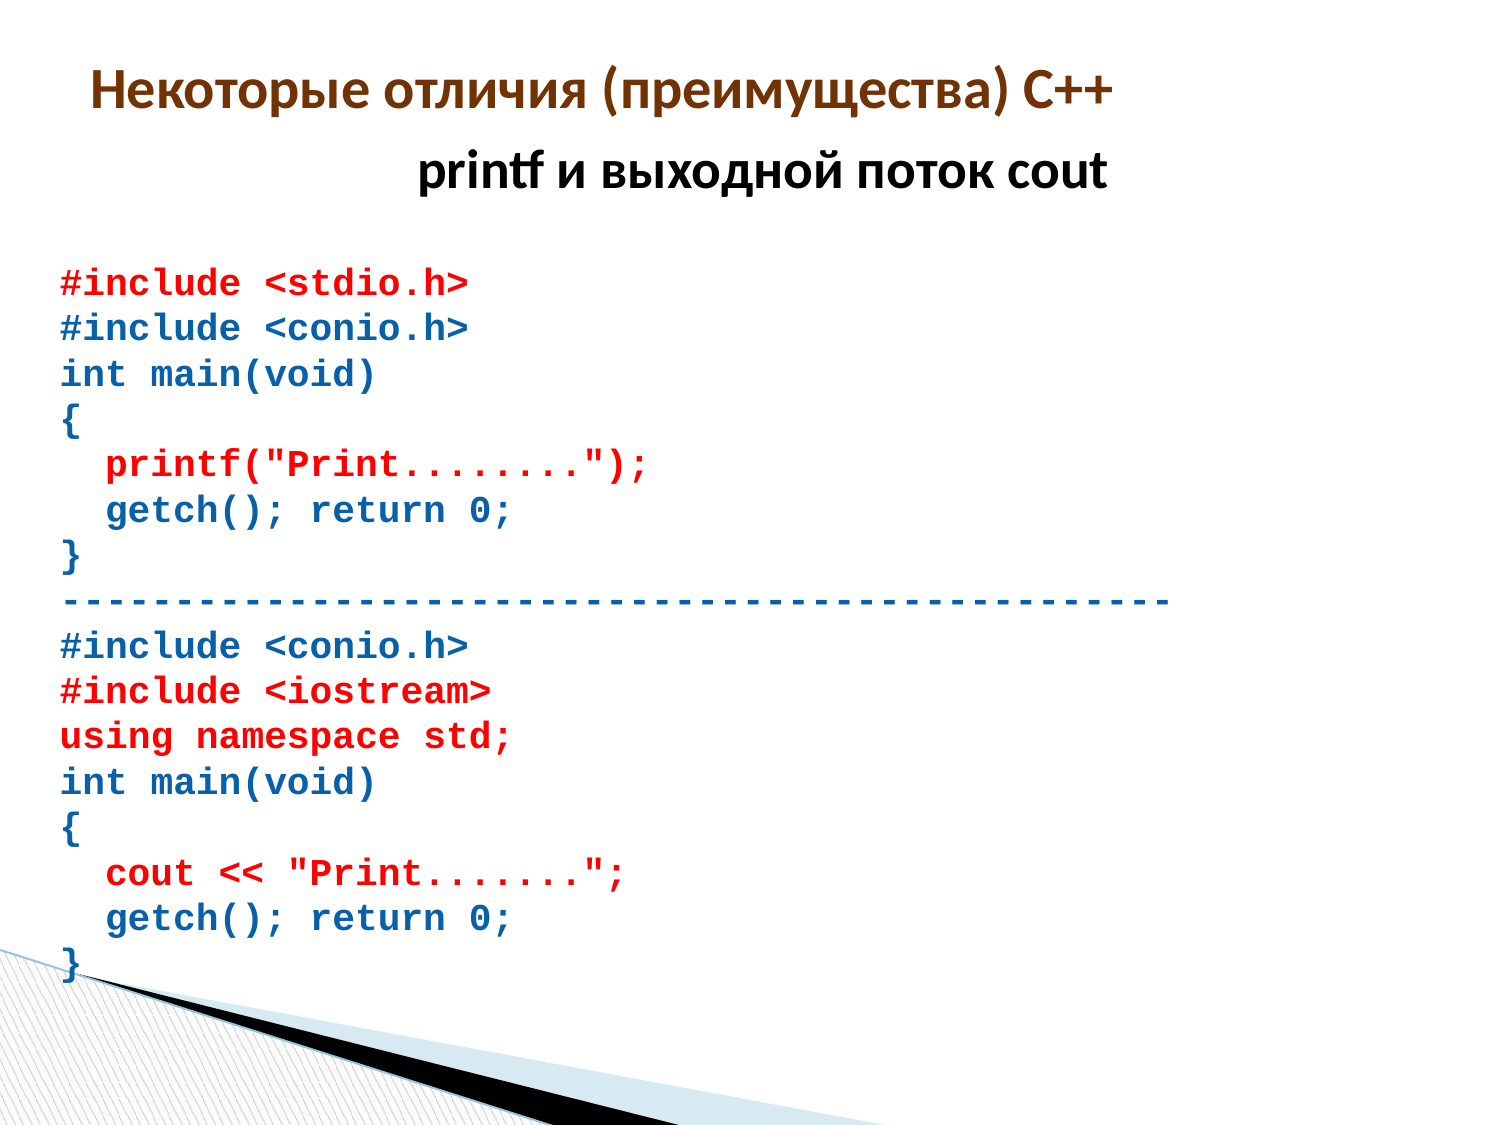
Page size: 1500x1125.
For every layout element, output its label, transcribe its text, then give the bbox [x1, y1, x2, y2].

title Некоторые отличия (преимущества) С++ [75, 15, 1483, 156]
list printf и выходной поток cout #include <stdio.h> #include <conio.h> int main(void) { printf("Print........"); getch(); return 0; } ------------------------------------------------- #include <conio.h> #include <iostream> using namespace std; int main(void) { cout << "Print......."; getch(); return 0; } [29, 125, 1483, 1000]
